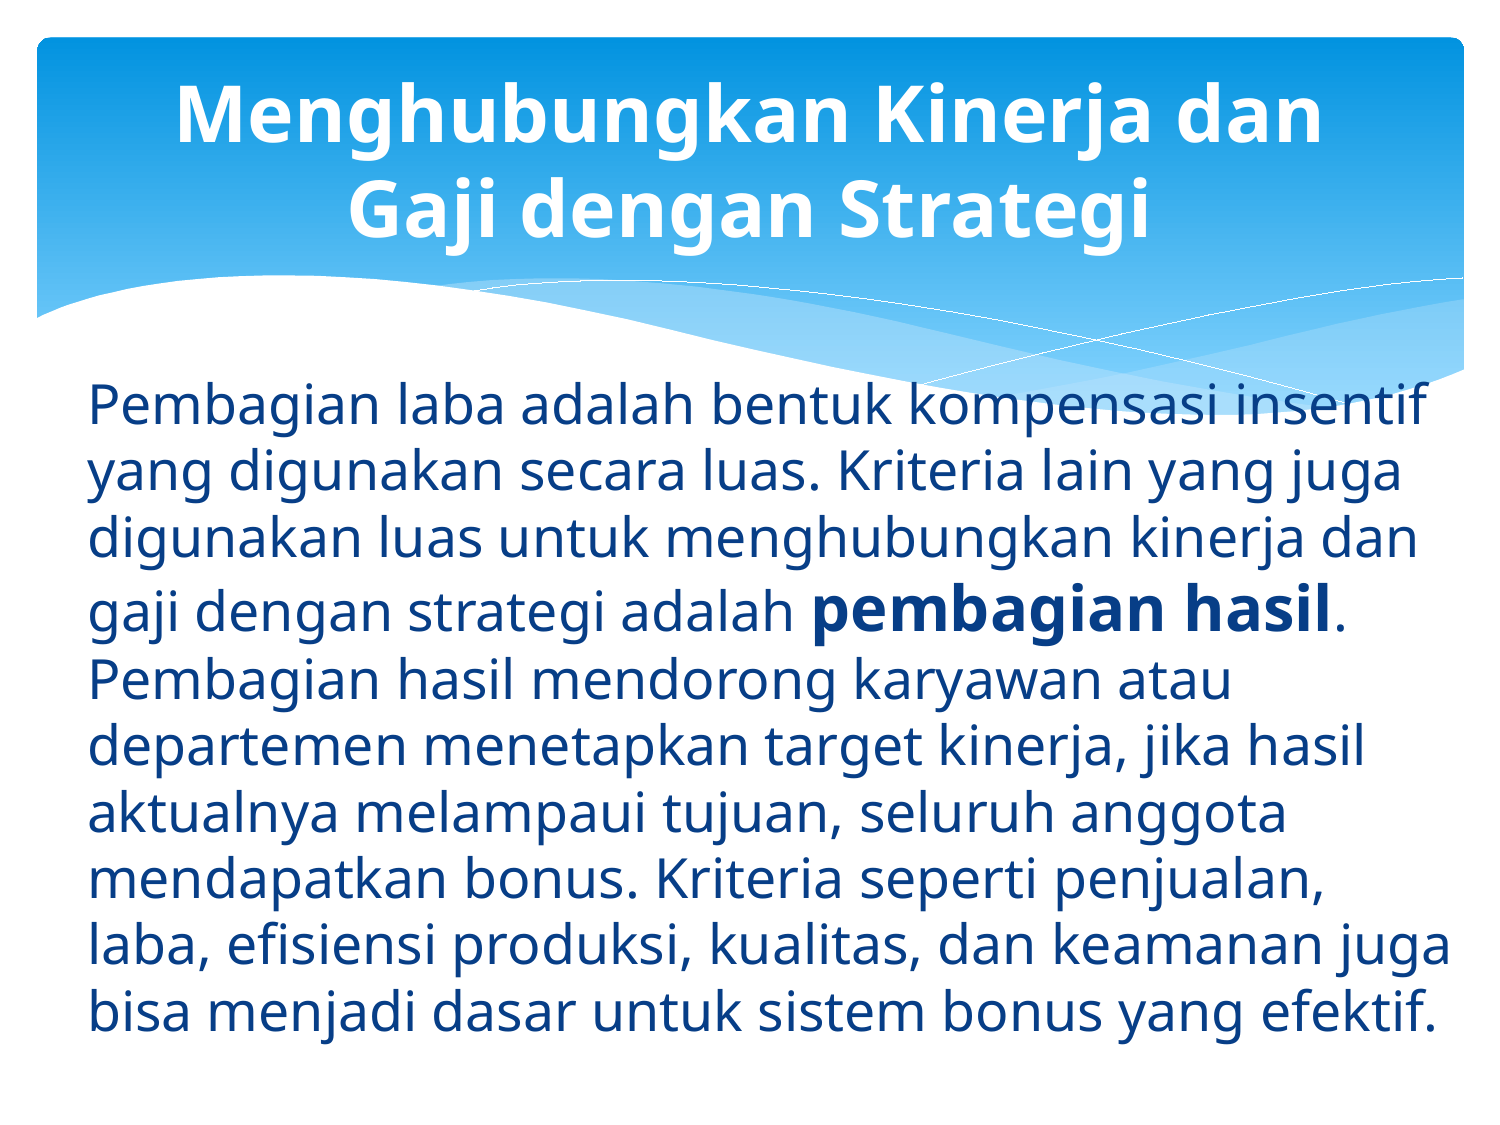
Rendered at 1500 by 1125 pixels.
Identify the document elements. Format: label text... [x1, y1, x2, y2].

list Pembagian laba adalah bentuk kompensasi insentif yang digunakan secara luas. Kriteria lain yang juga digunakan luas untuk menghubungkan kinerja dan gaji dengan strategi adalah pembagian hasil. Pembagian hasil mendorong karyawan atau departemen menetapkan target kinerja, jika hasil aktualnya melampaui tujuan, seluruh anggota mendapatkan bonus. Kriteria seperti penjualan, laba, efisiensi produksi, kualitas, dan keamanan juga bisa menjadi dasar untuk sistem bonus yang efektif. [29, 361, 1471, 1071]
title Menghubungkan Kinerja dan Gaji dengan Strategi [75, 55, 1425, 261]
